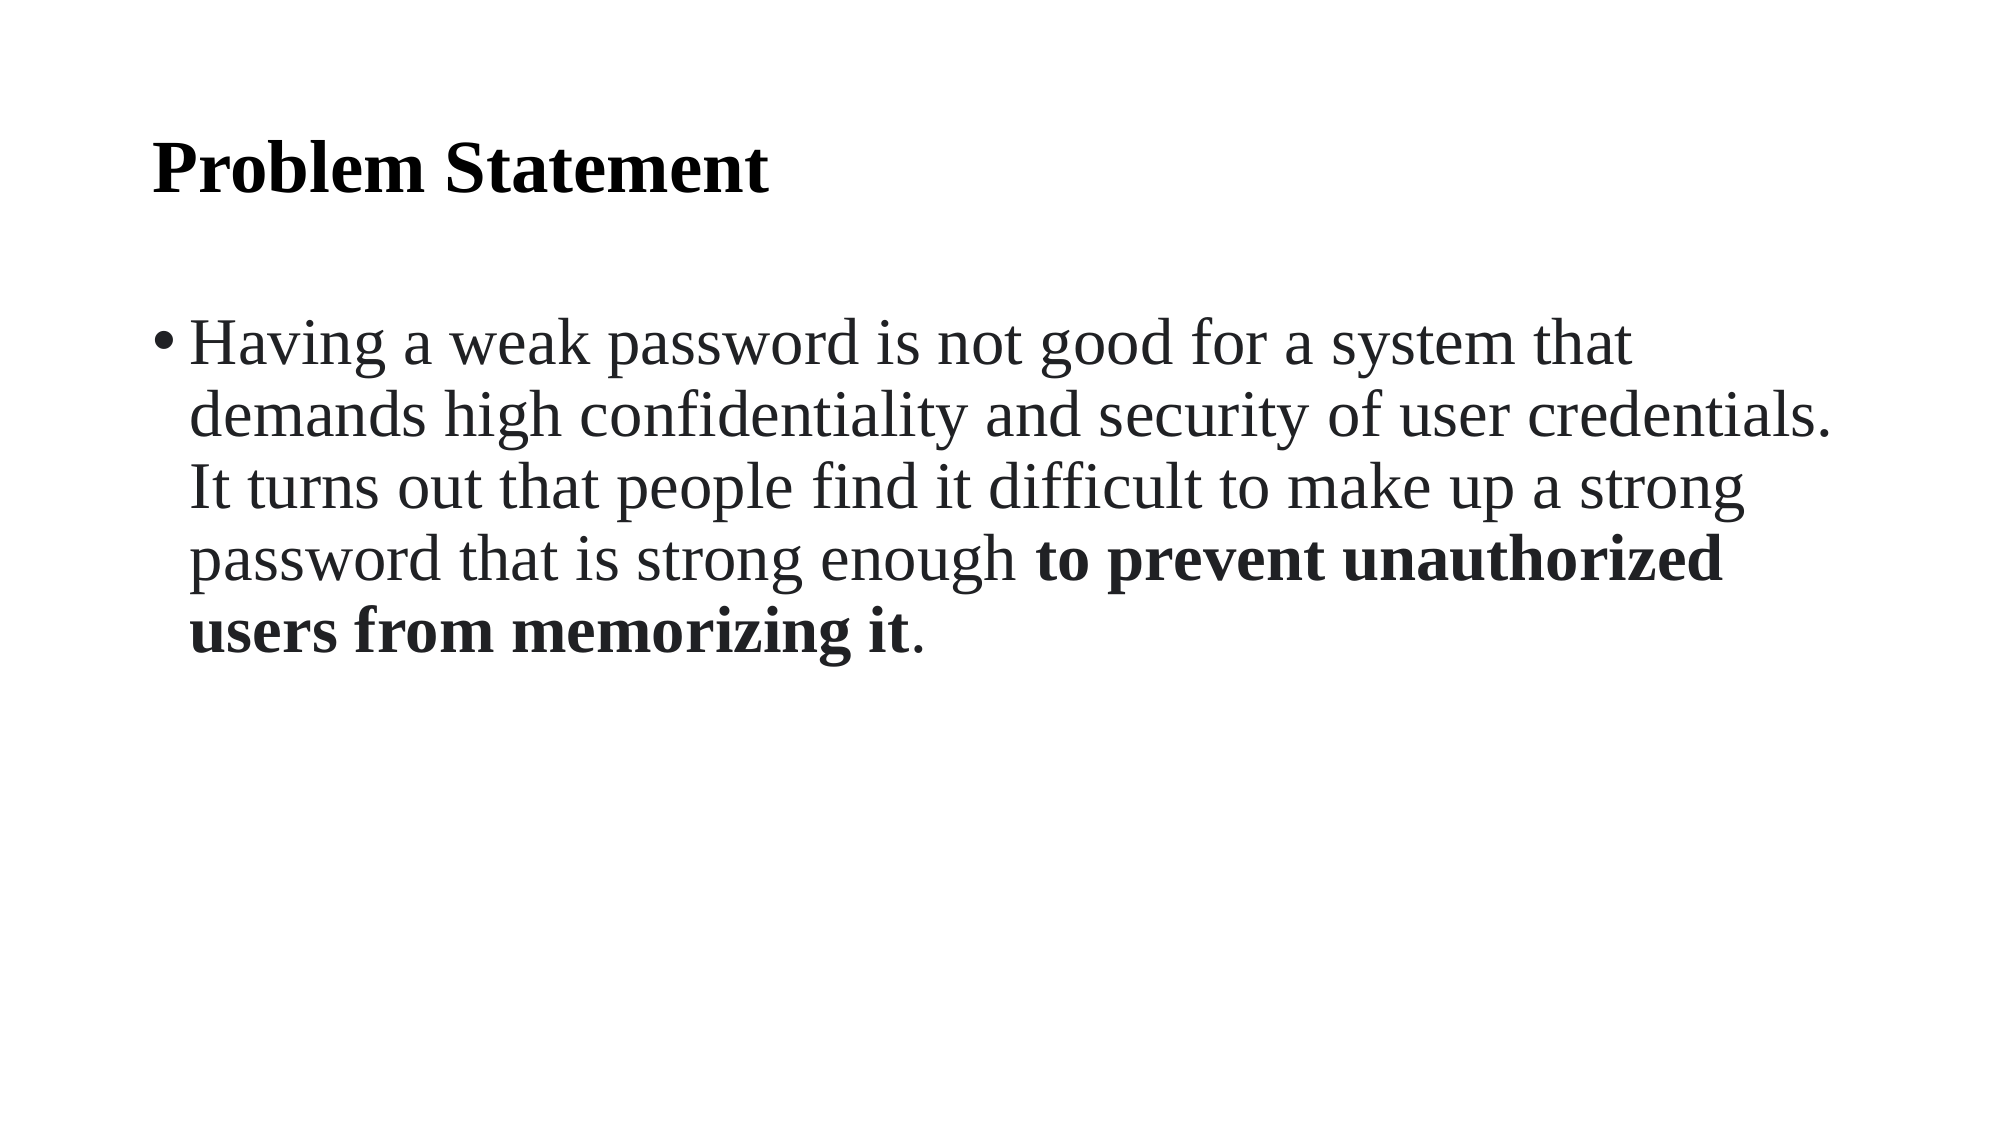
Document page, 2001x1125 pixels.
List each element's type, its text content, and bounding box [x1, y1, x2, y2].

title Problem Statement [137, 59, 1863, 278]
list Having a weak password is not good for a system that demands high confidentiality and security of user credentials. It turns out that people find it difficult to make up a strong password that is strong enough to prevent unauthorized users from memorizing it. [137, 299, 1863, 1014]
